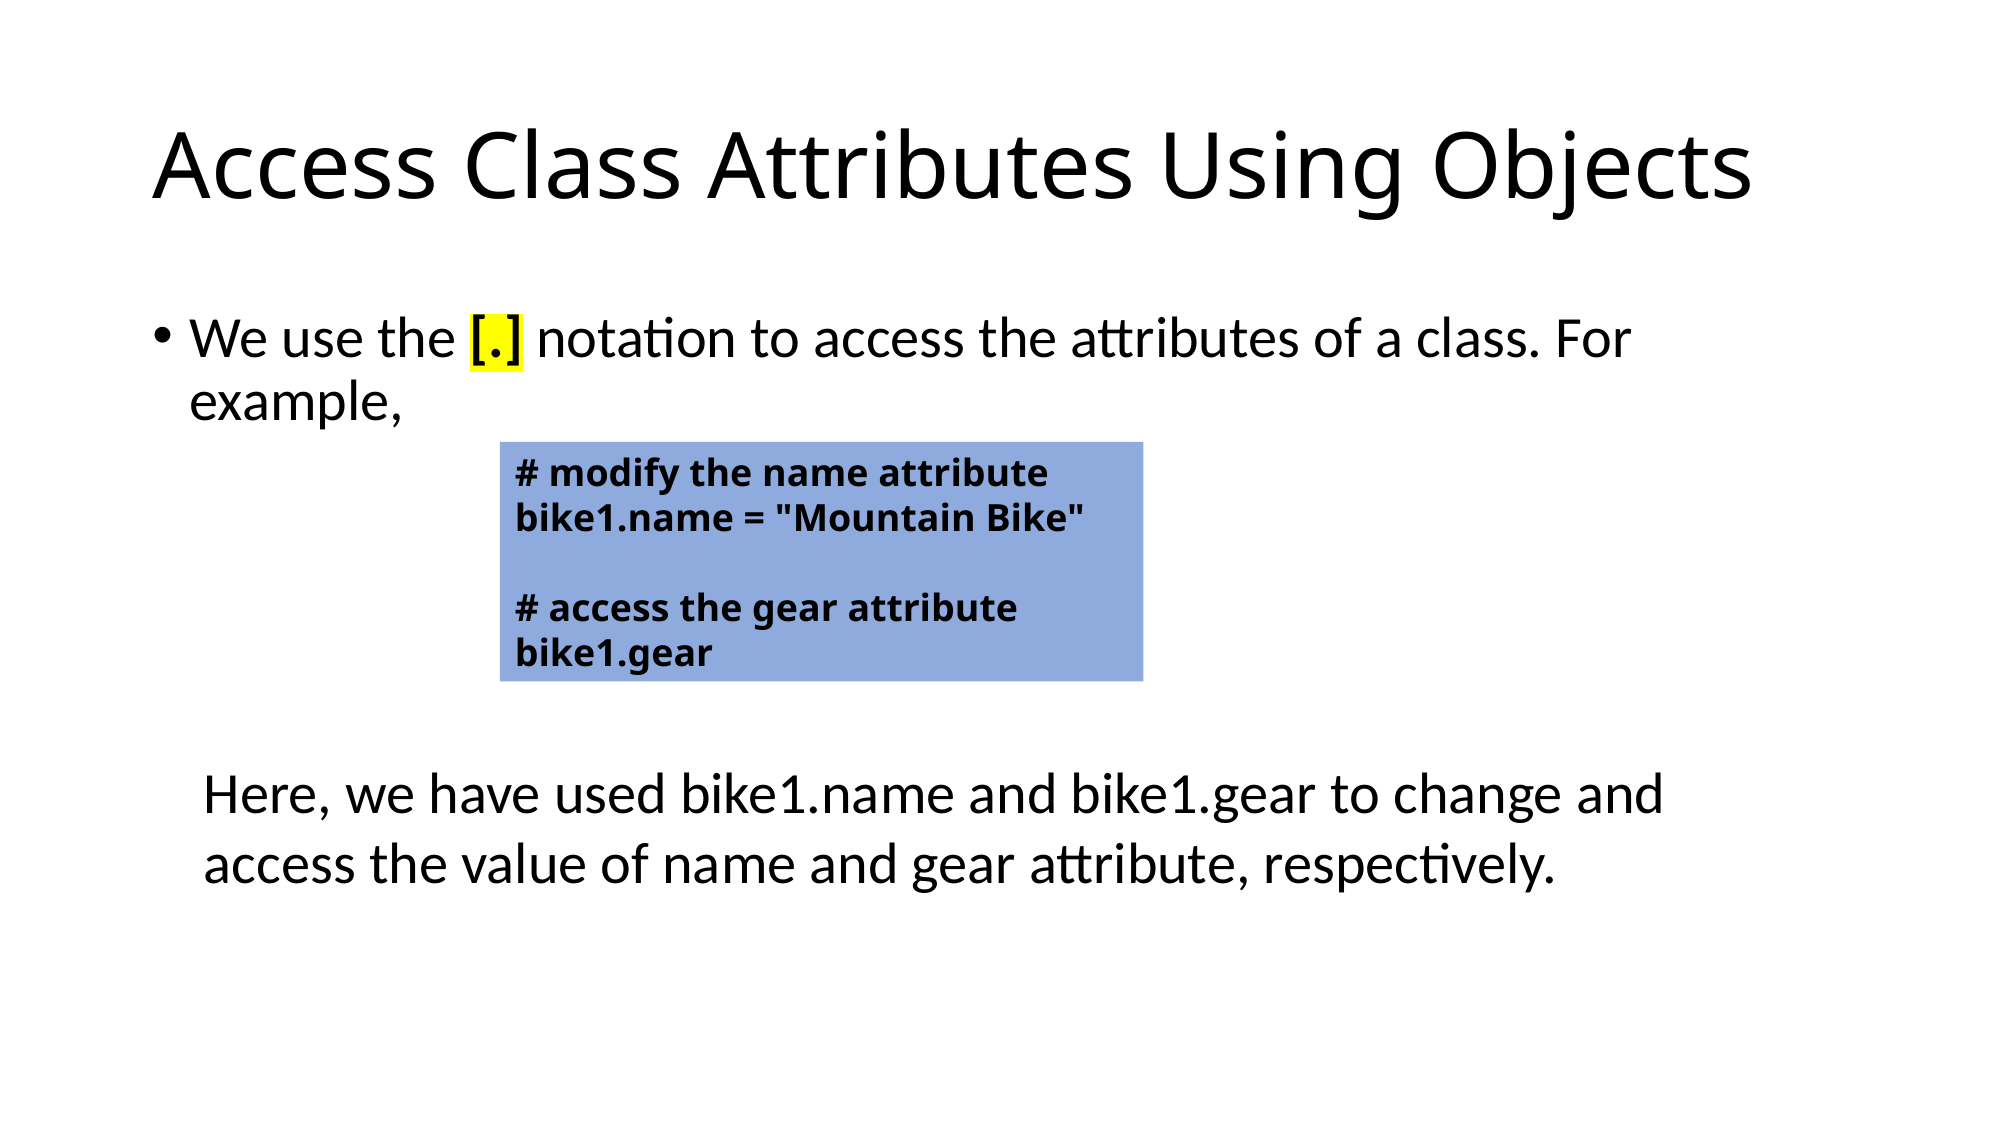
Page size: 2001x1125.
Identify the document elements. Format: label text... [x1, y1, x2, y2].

text_box # modify the name attribute bike1.name = "Mountain Bike" # access the gear attribute bike1.gear [499, 441, 1144, 682]
text_box Here, we have used bike1.name and bike1.gear to change and access the value of name and gear attribute, respectively. [189, 748, 1716, 903]
title Access Class Attributes Using Objects [137, 59, 1863, 278]
list We use the [.] notation to access the attributes of a class. For example, [137, 299, 1863, 1014]
